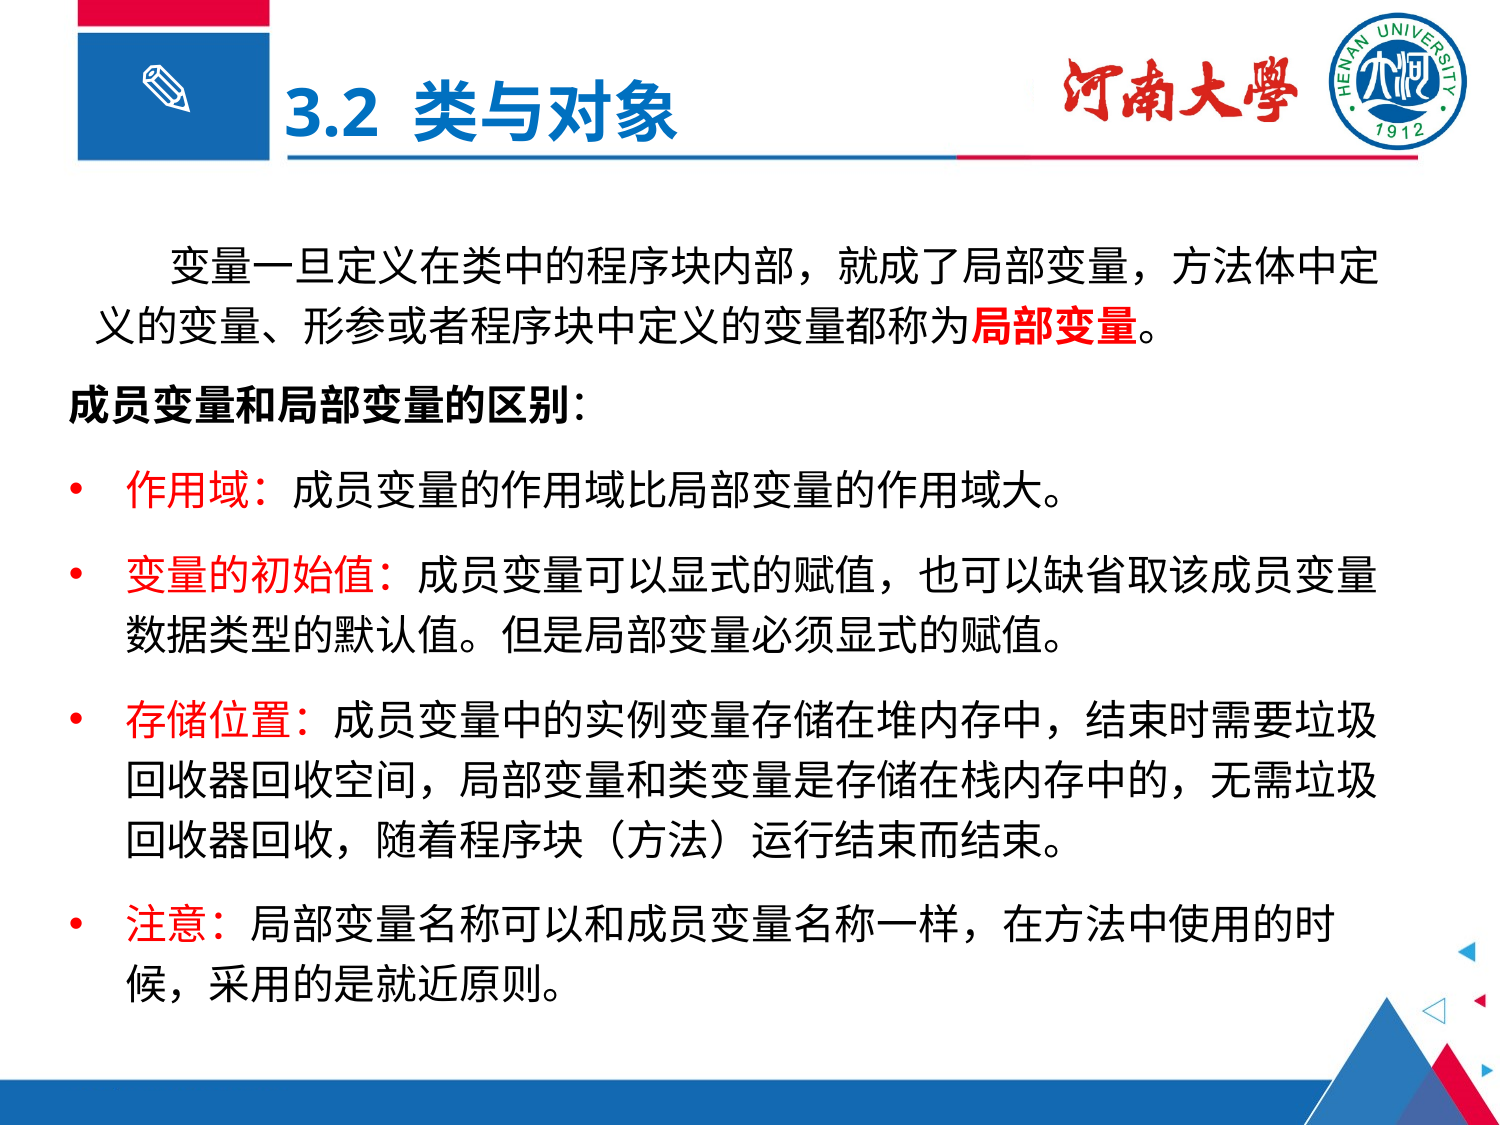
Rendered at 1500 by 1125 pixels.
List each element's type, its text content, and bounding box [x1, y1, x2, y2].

text_box 变量一旦定义在类中的程序块内部，就成了局部变量，方法体中定义的变量、形参或者程序块中定义的变量都称为局部变量。 [79, 222, 1431, 358]
picture [0, 0, 1500, 1125]
text_box 成员变量和局部变量的区别： 作用域：成员变量的作用域比局部变量的作用域大。 变量的初始值：成员变量可以显式的赋值，也可以缺省取该成员变量数据类型的默认值。但是局部变量必须显式的赋值。 存储位置：成员变量中的实例变量存储在堆内存中，结束时需要垃圾回收器回收空间，局部变量和类变量是存储在栈内存中的，无需垃圾回收器回收，随着程序块（方法）运行结束而结束。 注意：局部变量名称可以和成员变量名称一样，在方法中使用的时候，采用的是就近原则。 [54, 361, 1431, 1016]
text_box 3.2 类与对象 [269, 63, 1081, 156]
